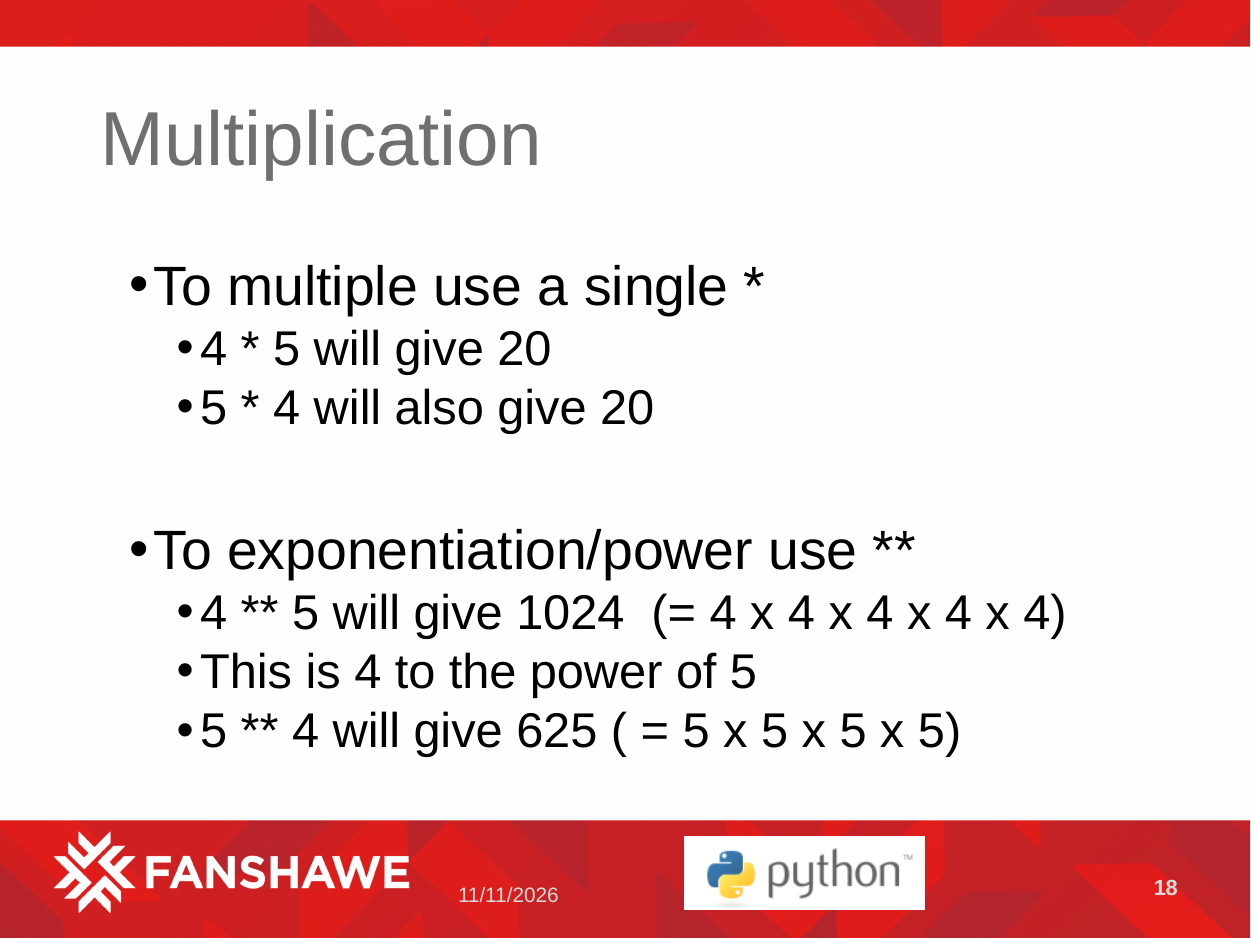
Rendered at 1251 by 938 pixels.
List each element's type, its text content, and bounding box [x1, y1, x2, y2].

slide_number 18 [1094, 861, 1193, 912]
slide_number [443, 868, 606, 919]
list To multiple use a single * 4 * 5 will give 20 5 * 4 will also give 20 To exponentiation/power use ** 4 ** 5 will give 1024 (= 4 x 4 x 4 x 4 x 4) This is 4 to the power of 5 5 ** 4 will give 625 ( = 5 x 5 x 5 x 5) [114, 249, 1164, 807]
picture [0, 0, 1251, 938]
title Multiplication [85, 49, 1164, 232]
